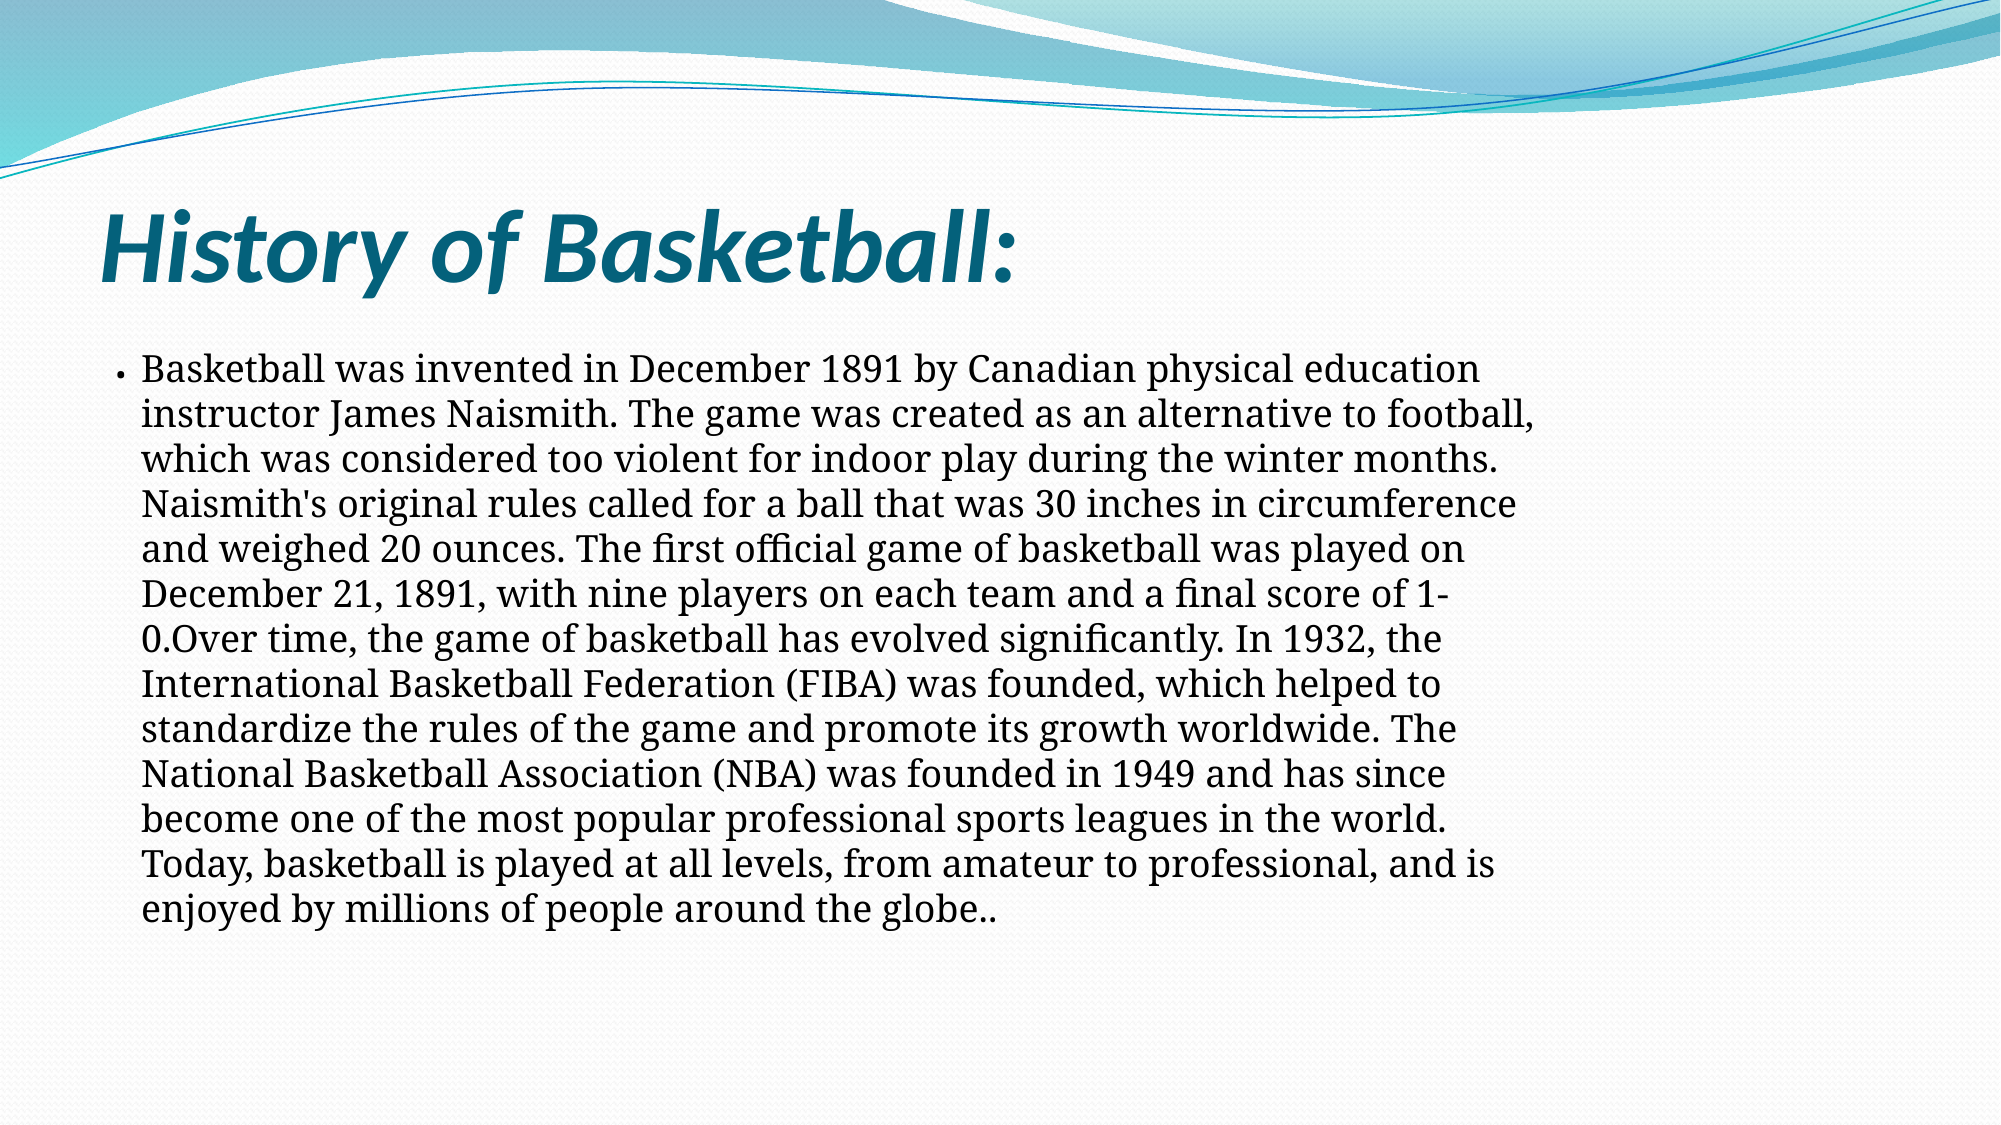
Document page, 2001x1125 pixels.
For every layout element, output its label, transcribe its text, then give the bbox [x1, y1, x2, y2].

text_box Basketball was invented in December 1891 by Canadian physical education instructor James Naismith. The game was created as an alternative to football, which was considered too violent for indoor play during the winter months. Naismith's original rules called for a ball that was 30 inches in circumference and weighed 20 ounces. The first official game of basketball was played on December 21, 1891, with nine players on each team and a final score of 1-0.Over time, the game of basketball has evolved significantly. In 1932, the International Basketball Federation (FIBA) was founded, which helped to standardize the rules of the game and promote its growth worldwide. The National Basketball Association (NBA) was founded in 1949 and has since become one of the most popular professional sports leagues in the world. Today, basketball is played at all levels, from amateur to professional, and is enjoyed by millions of people around the globe.. [126, 337, 1567, 983]
list . [99, 317, 1900, 1038]
title History of Basketball: [99, 115, 1900, 303]
